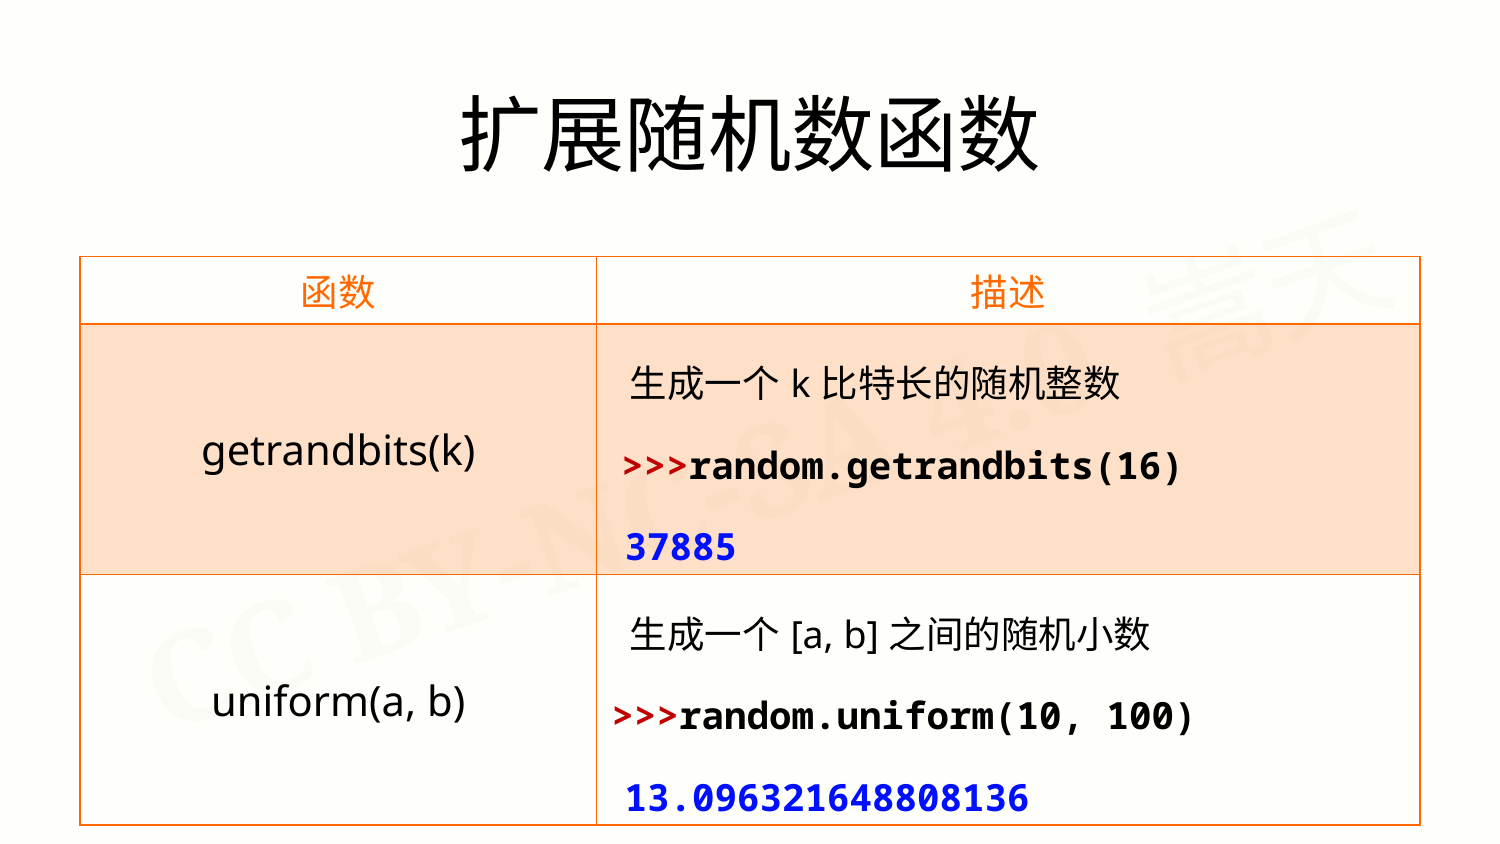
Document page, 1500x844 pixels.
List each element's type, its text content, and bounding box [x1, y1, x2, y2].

table_header 函数 [81, 257, 596, 323]
table_cell getrandbits(k) [81, 325, 596, 574]
table_cell 生成一个k比特长的随机整数 >>>random.getrandbits(16) 37885 [597, 325, 1419, 574]
table_cell uniform(a, b) [81, 575, 596, 824]
table_header 描述 [597, 257, 1419, 323]
table_cell 生成一个[a, b]之间的随机小数 >>>random.uniform(10, 100) 13.096321648808136 [597, 575, 1419, 824]
text_box 扩展随机数函数 [0, 79, 1500, 211]
